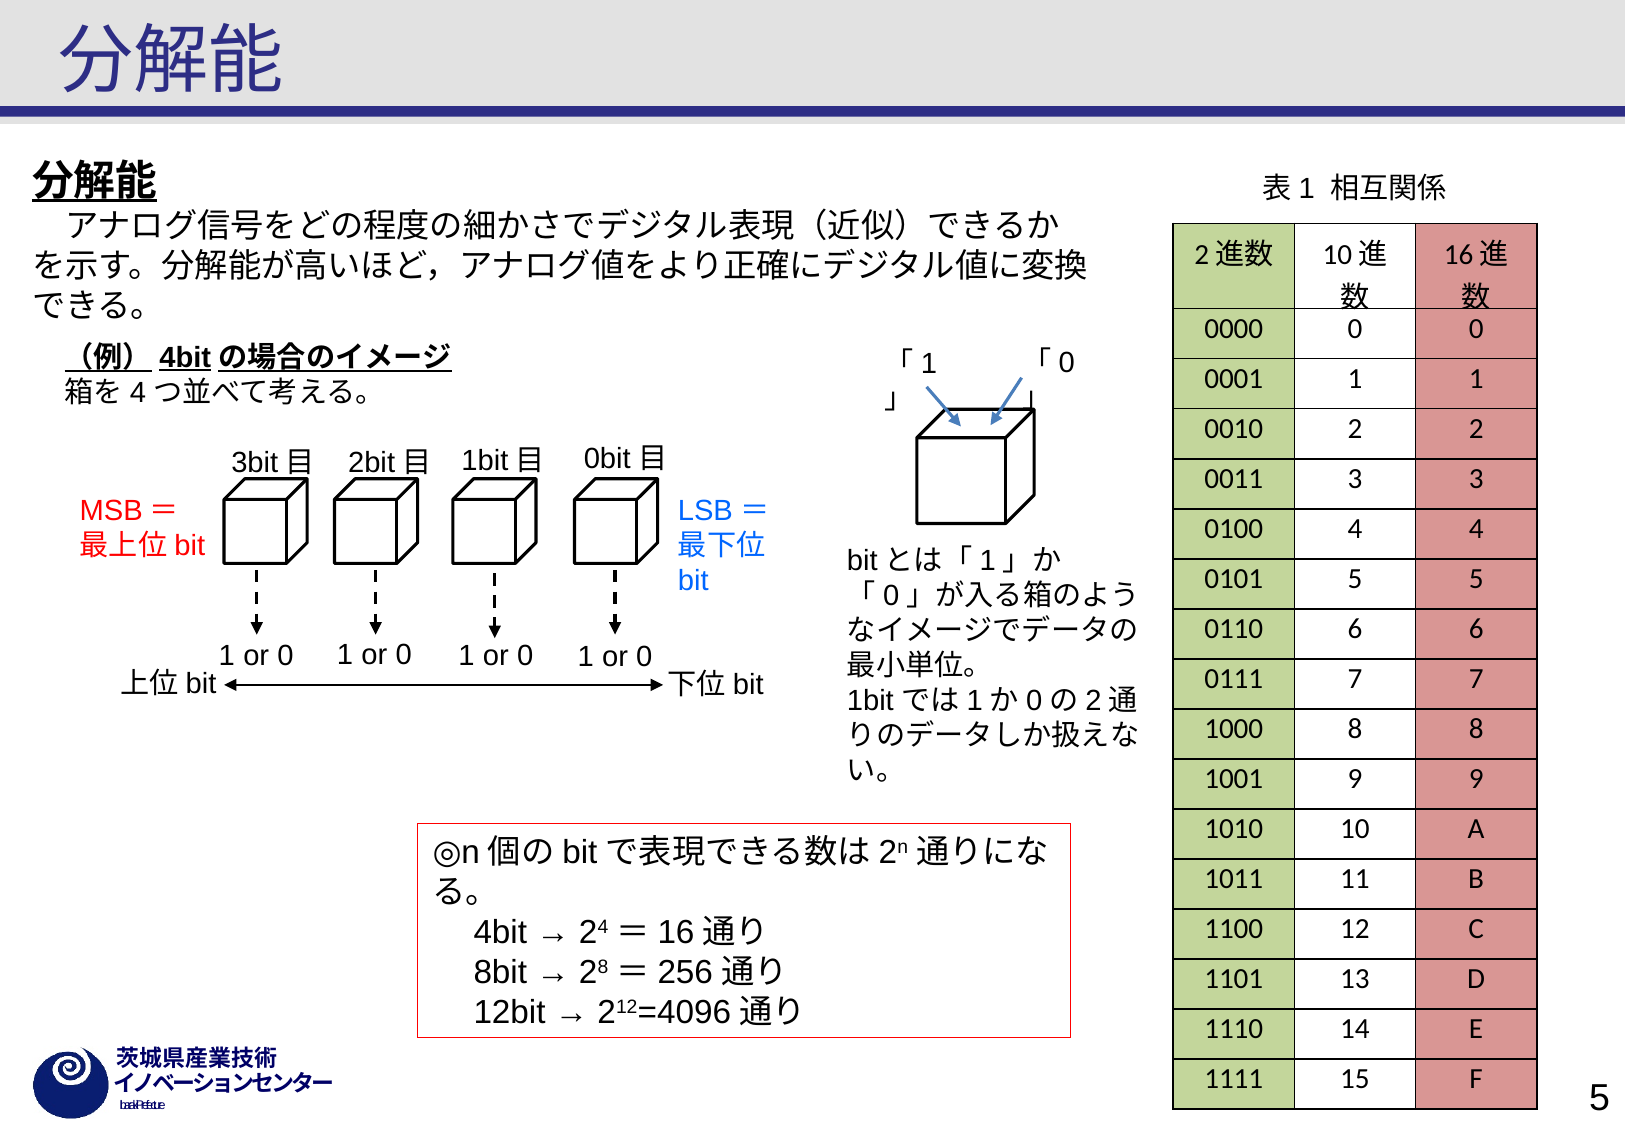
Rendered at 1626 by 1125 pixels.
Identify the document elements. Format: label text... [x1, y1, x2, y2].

table_cell F [1416, 1060, 1536, 1108]
table_header 2進数 [1174, 224, 1294, 308]
slide_number 5 [1435, 1065, 1625, 1125]
table_cell 10 [1295, 810, 1415, 858]
table_cell 1001 [1174, 760, 1294, 808]
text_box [49, 330, 817, 714]
text_box 分解能 アナログ信号をどの程度の細かさでデジタル表現（近似）できるかを示す。分解能が高いほど，アナログ値をより正確にデジタル値に変換できる。 [17, 146, 1106, 332]
text_box 表1 相互関係 [1230, 162, 1479, 213]
table_cell 3 [1416, 460, 1536, 508]
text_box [831, 335, 1157, 727]
table_cell 8 [1416, 710, 1536, 758]
table_cell 1100 [1174, 910, 1294, 958]
table_cell 0111 [1174, 660, 1294, 708]
table_cell 0011 [1174, 460, 1294, 508]
table_cell A [1416, 810, 1536, 858]
table_cell 13 [1295, 960, 1415, 1008]
table_cell 0000 [1174, 309, 1294, 358]
table_cell 0 [1416, 309, 1536, 358]
table_cell 0101 [1174, 560, 1294, 608]
table_cell B [1416, 860, 1536, 908]
table_cell 4 [1416, 510, 1536, 558]
table_cell 7 [1295, 660, 1415, 708]
table_cell 2 [1416, 409, 1536, 458]
table_cell 1000 [1174, 710, 1294, 758]
table_cell 5 [1416, 560, 1536, 608]
table_cell 15 [1295, 1060, 1415, 1108]
table_cell C [1416, 910, 1536, 958]
table_cell D [1416, 960, 1536, 1008]
table_cell 12 [1295, 910, 1415, 958]
table_cell 1010 [1174, 810, 1294, 858]
picture [32, 1046, 109, 1119]
table_cell 1111 [1174, 1060, 1294, 1108]
table_cell 2 [1295, 409, 1415, 458]
table_cell 3 [1295, 460, 1415, 508]
table_cell 9 [1295, 760, 1415, 808]
table_cell 0 [1295, 309, 1415, 358]
title 分解能 [43, 0, 1338, 113]
table_cell 0010 [1174, 409, 1294, 458]
table_cell 5 [1295, 560, 1415, 608]
table_cell 1011 [1174, 860, 1294, 908]
table_cell 0001 [1174, 359, 1294, 408]
table_cell 7 [1416, 660, 1536, 708]
table_cell 6 [1295, 610, 1415, 658]
table_cell 1 [1416, 359, 1536, 408]
table_cell 1 [1295, 359, 1415, 408]
table_cell 11 [1295, 860, 1415, 908]
table_header 10進数 [1295, 224, 1415, 308]
table_cell 1101 [1174, 960, 1294, 1008]
table_cell 0110 [1174, 610, 1294, 658]
table_cell E [1416, 1010, 1536, 1058]
table_header 16進数 [1416, 224, 1536, 308]
table_cell 6 [1416, 610, 1536, 658]
table_cell 1110 [1174, 1010, 1294, 1058]
table_cell 4 [1295, 510, 1415, 558]
table_cell 0100 [1174, 510, 1294, 558]
table_cell 8 [1295, 710, 1415, 758]
table_cell 9 [1416, 760, 1536, 808]
table_cell 14 [1295, 1010, 1415, 1058]
text_box ◎n個のbitで表現できる数は2n通りになる。 4bit → 24＝16通り 8bit → 28＝256通り 12bit → 212=4096通り [417, 823, 1071, 1038]
